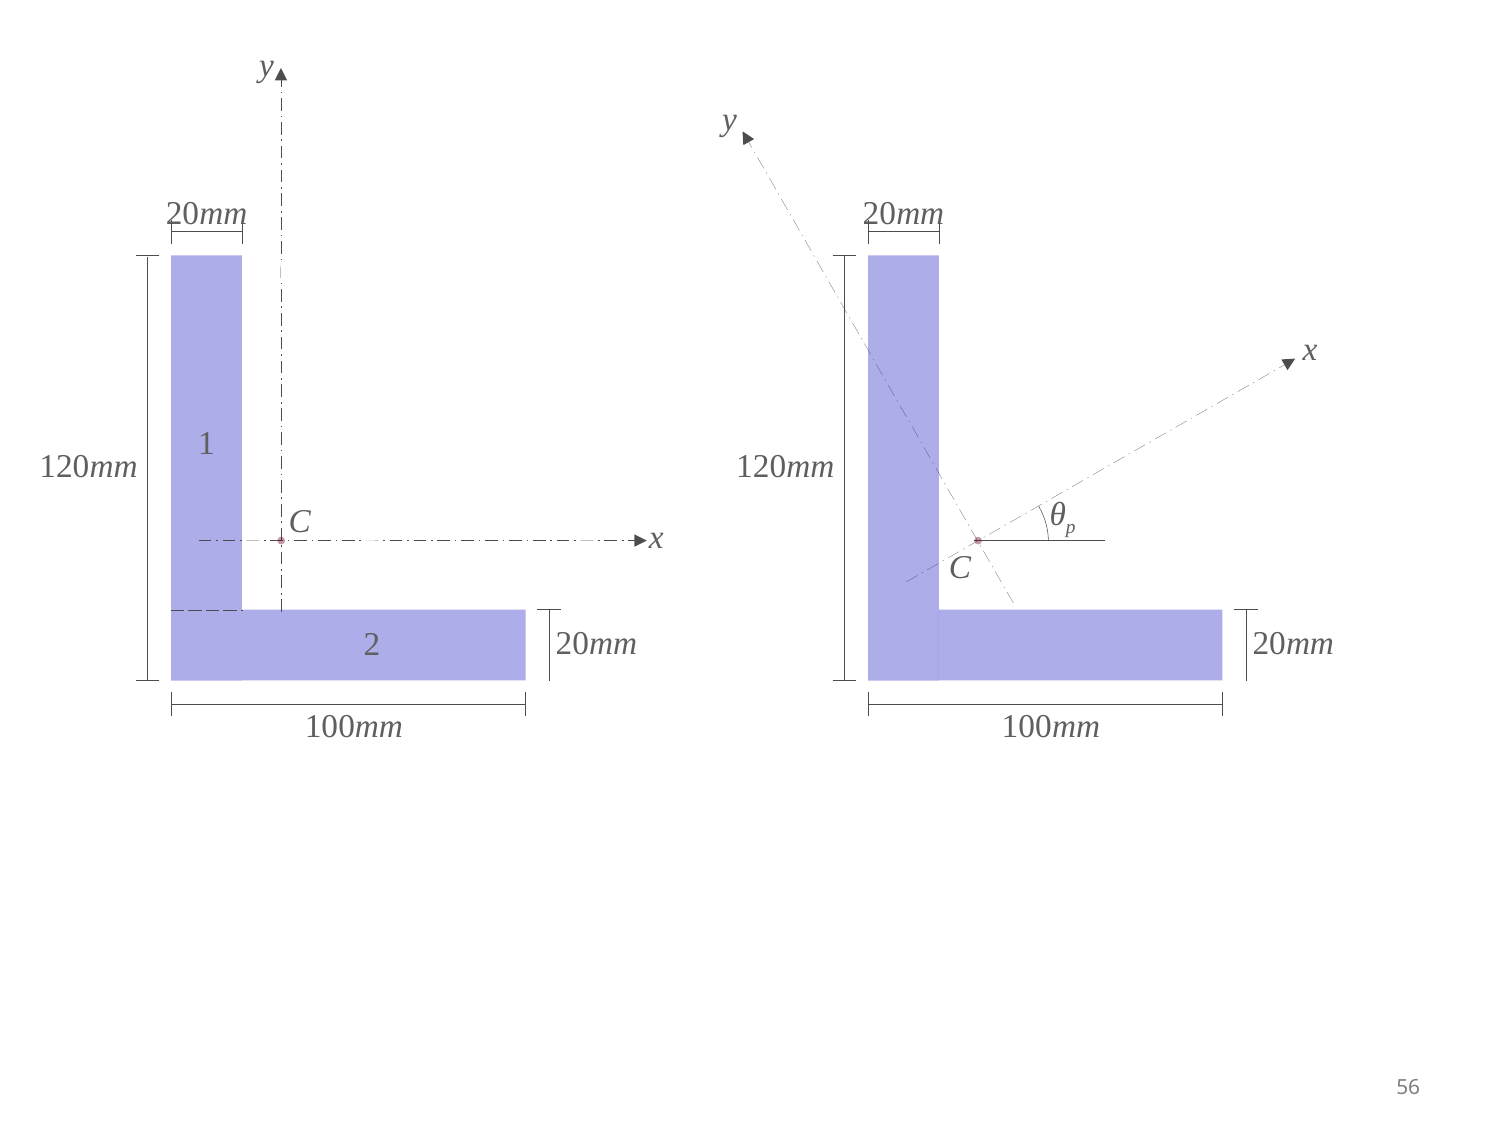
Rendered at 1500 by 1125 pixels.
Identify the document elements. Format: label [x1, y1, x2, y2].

text_box [716, 94, 1341, 745]
text_box [29, 42, 670, 745]
